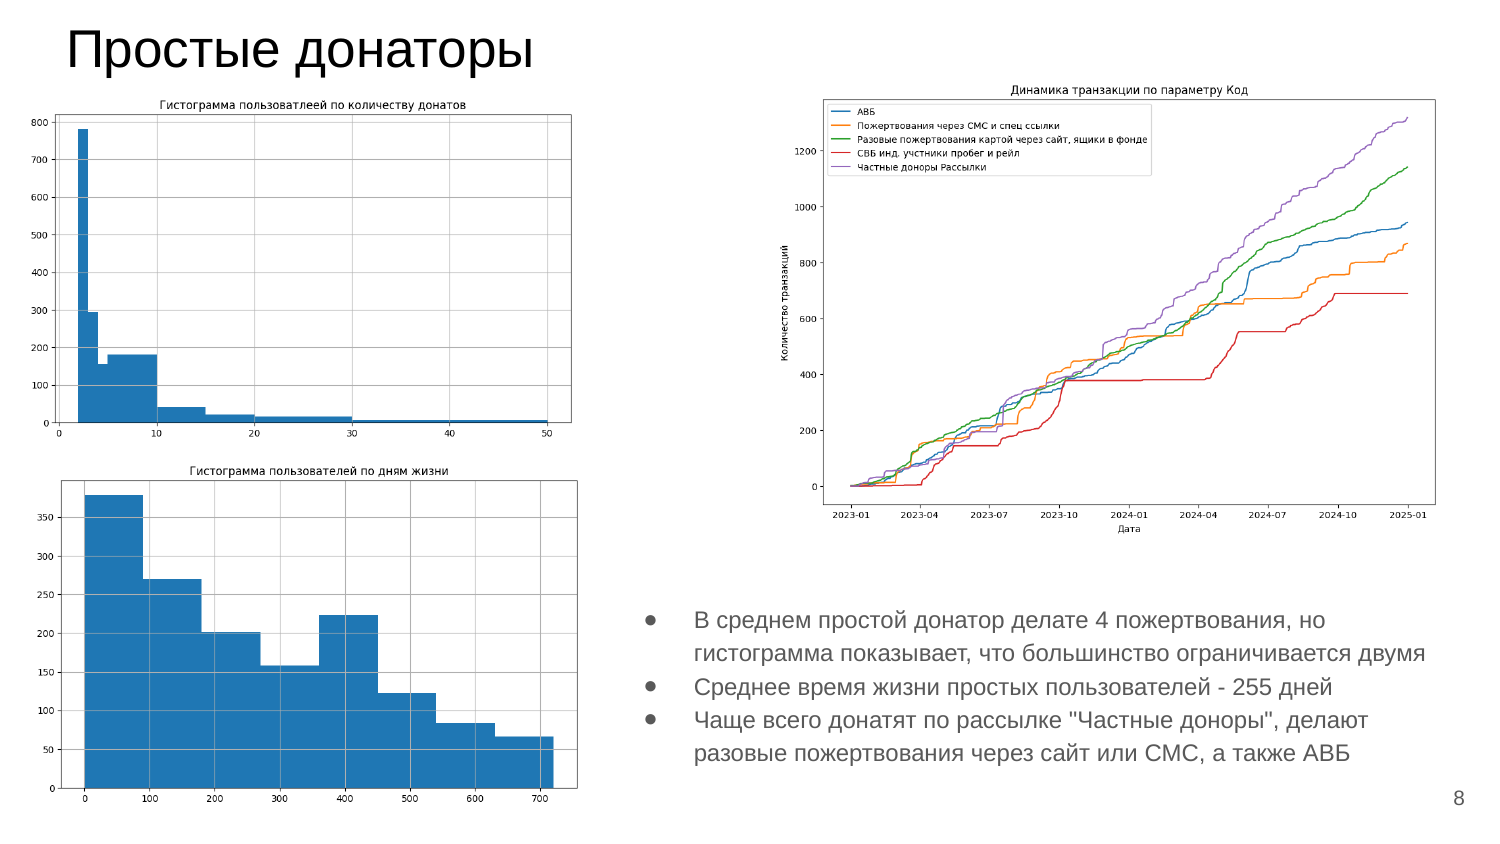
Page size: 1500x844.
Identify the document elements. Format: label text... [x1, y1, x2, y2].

list В среднем простой донатор делате 4 пожертвования, но гистограмма показывает, что большинство ограничивается двумя Среднее время жизни простых пользователей - 255 дней Чаще всего донатят по рассылке "Частные доноры", делают разовые пожертвования через сайт или СМС, а также АВБ [601, 585, 1449, 786]
picture [24, 93, 578, 445]
picture [774, 77, 1441, 539]
slide_number ‹#› [1389, 764, 1480, 830]
picture [30, 459, 584, 811]
title Простые донаторы [51, 0, 1449, 94]
